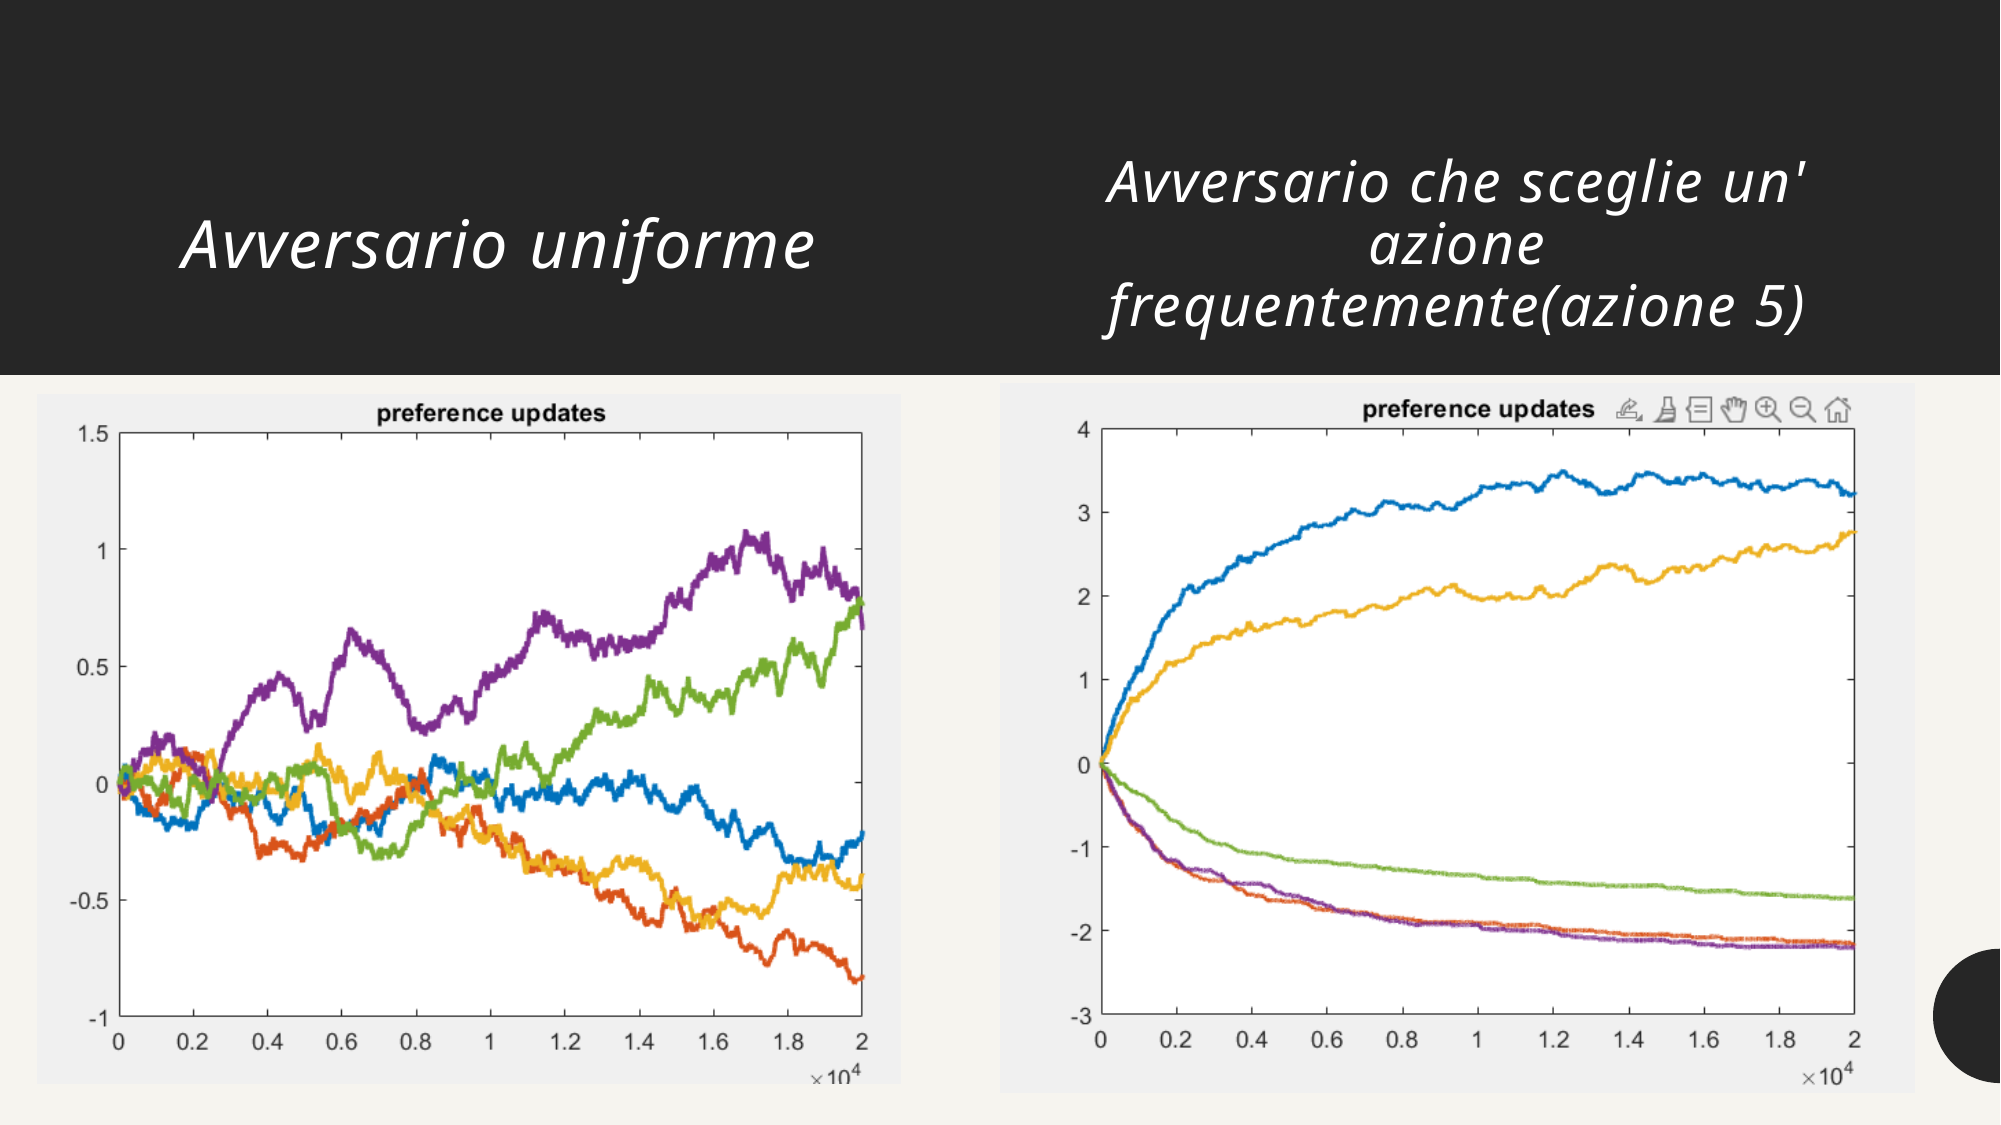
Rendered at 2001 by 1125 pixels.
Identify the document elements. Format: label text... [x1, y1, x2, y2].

title Avversario uniforme [132, 119, 868, 374]
text_box [0, 0, 2000, 376]
text_box [0, 376, 2000, 1125]
picture [37, 394, 901, 1084]
picture [1000, 383, 1915, 1093]
text_box Avversario che sceglie un'azione frequentemente(azione 5) [1089, 118, 1826, 374]
text_box [1933, 948, 2000, 1084]
